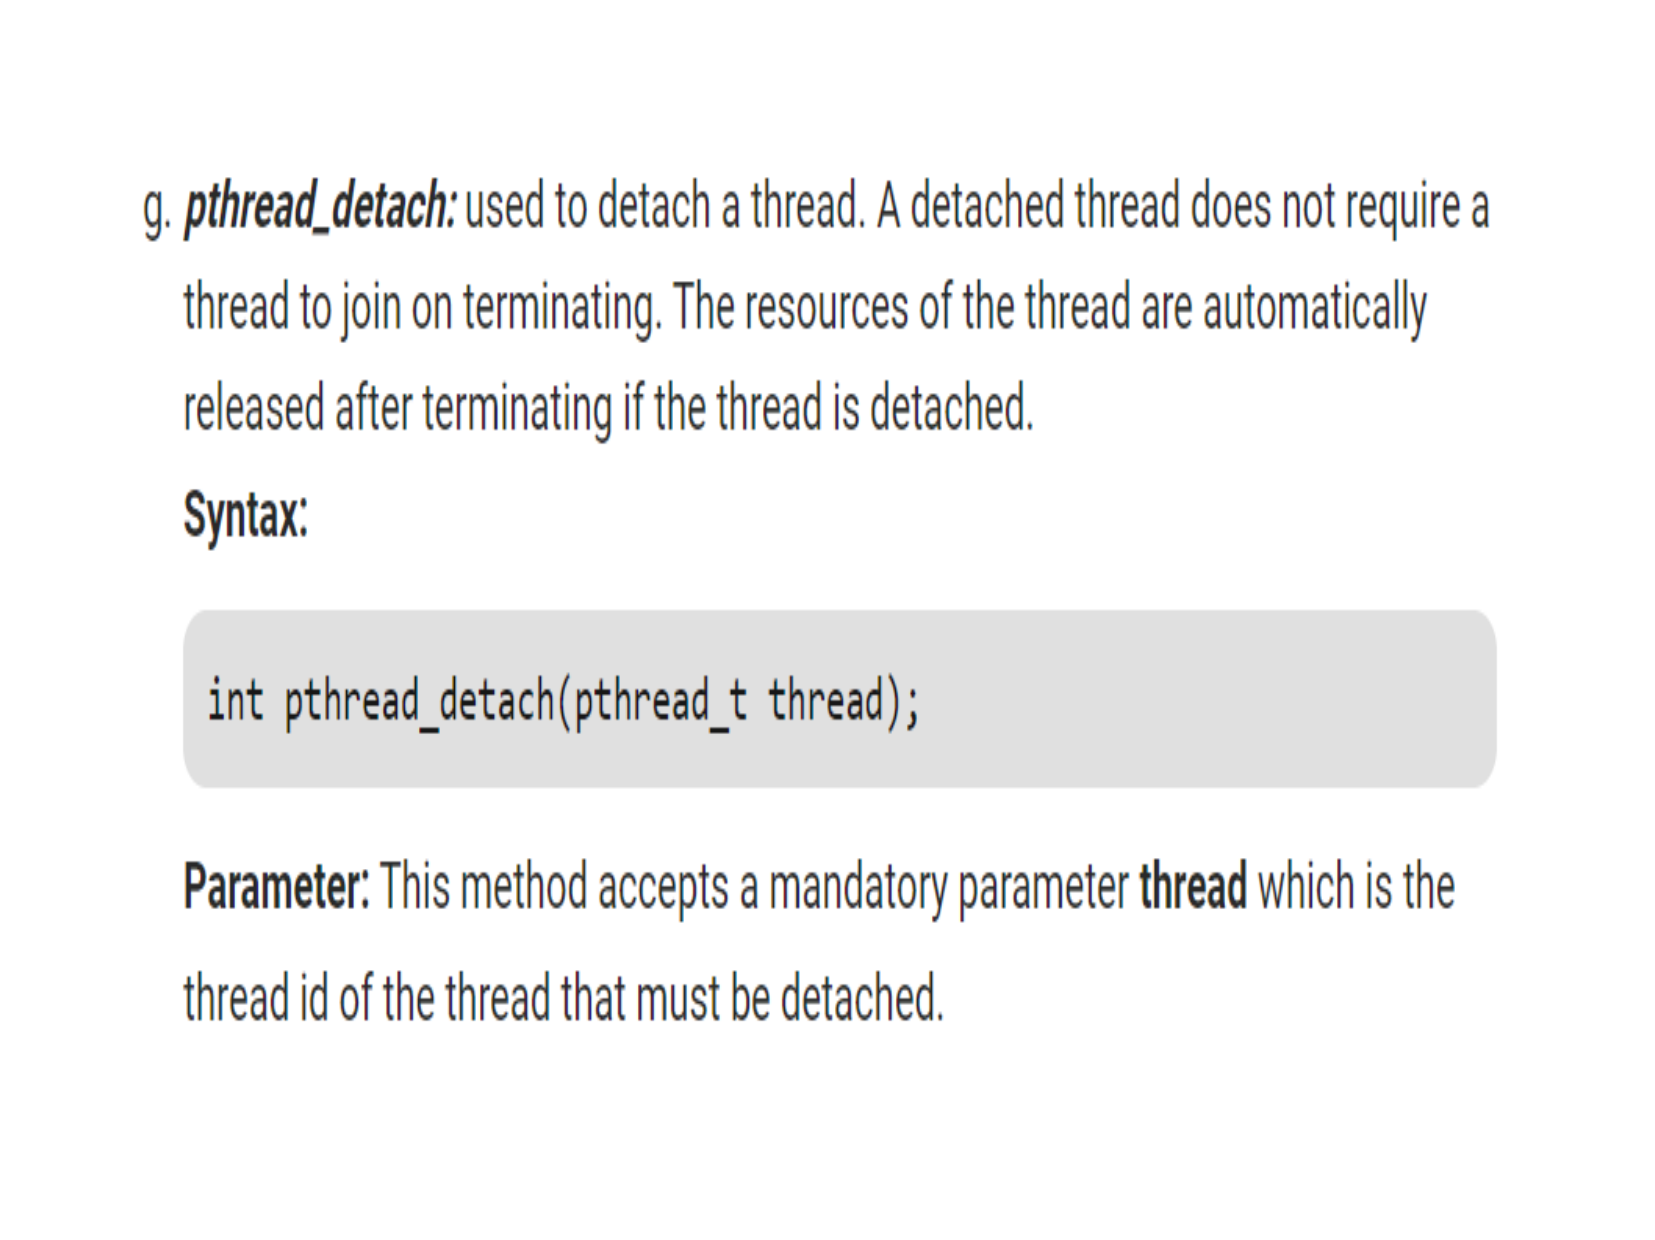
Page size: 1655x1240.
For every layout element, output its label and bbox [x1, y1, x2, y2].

picture [124, 156, 1530, 1095]
